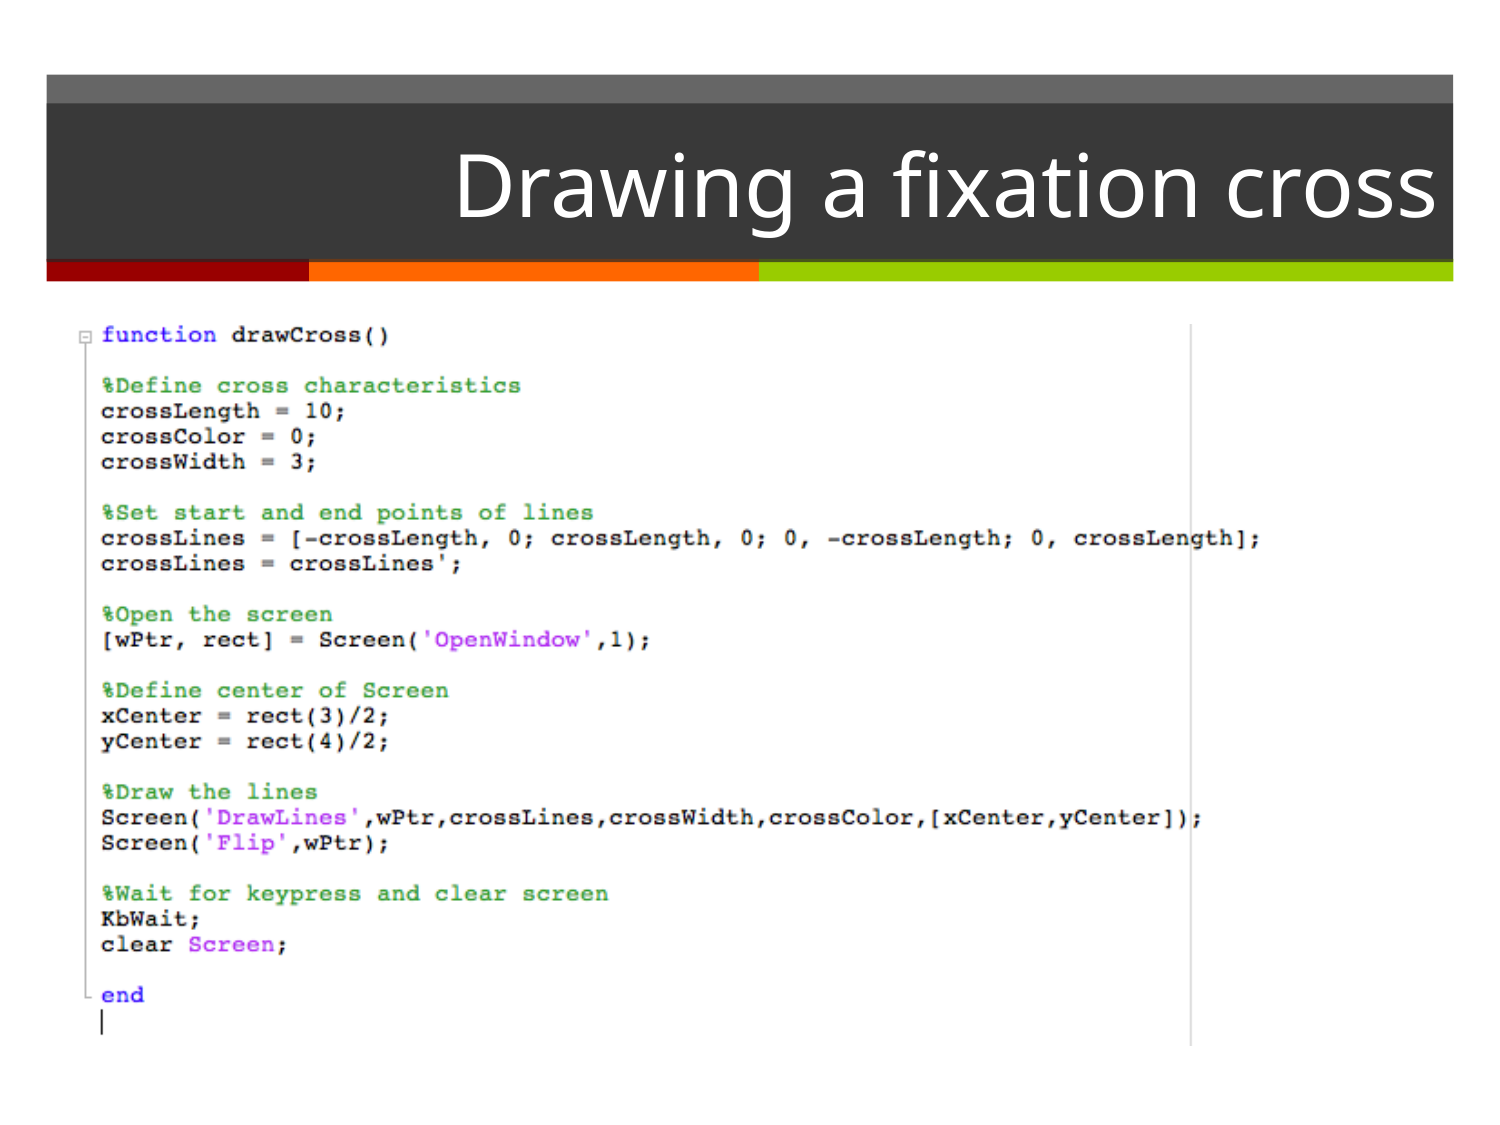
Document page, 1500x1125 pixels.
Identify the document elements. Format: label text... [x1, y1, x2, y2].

picture [65, 323, 1292, 1047]
title Drawing a fixation cross [46, 103, 1454, 263]
